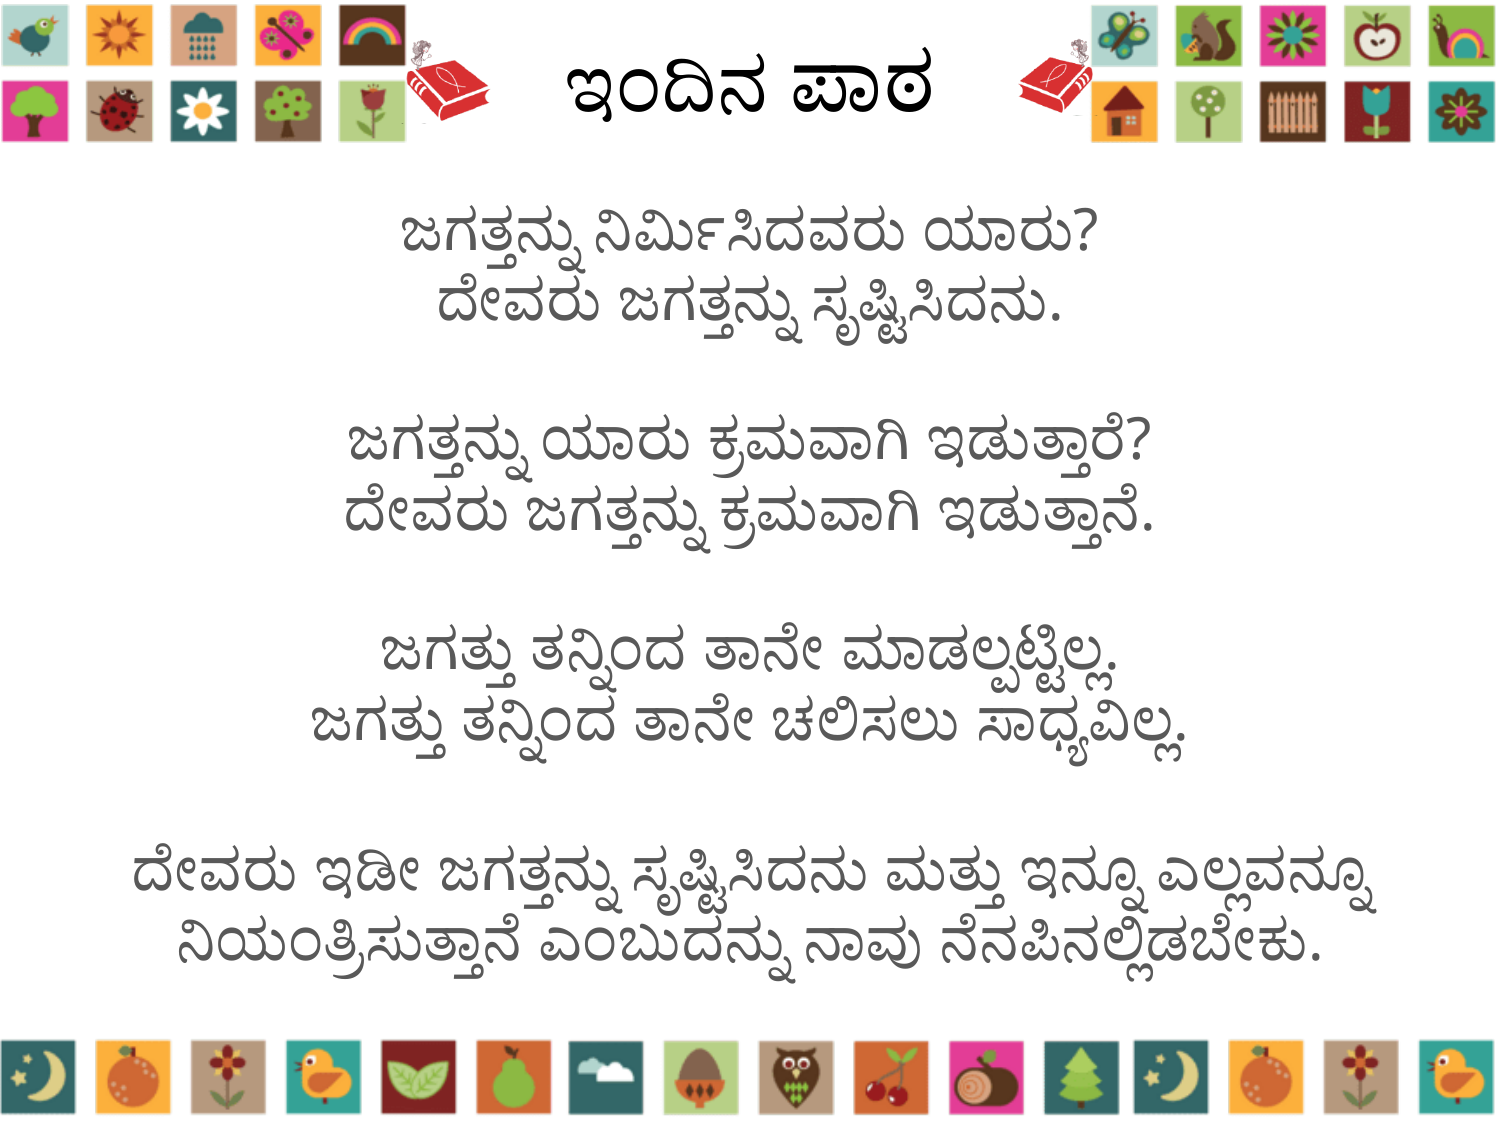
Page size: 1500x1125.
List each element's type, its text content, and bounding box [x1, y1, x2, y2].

picture [0, 3, 520, 150]
picture [991, 3, 1500, 150]
text_box ಜಗತ್ತನ್ನು ನಿರ್ಮಿಸಿದವರು ಯಾರು? ದೇವರು ಜಗತ್ತನ್ನು ಸೃಷ್ಟಿಸಿದನು. ಜಗತ್ತನ್ನು ಯಾರು ಕ್ರಮವಾಗಿ ಇಡುತ್ತಾರೆ? ದೇವರು ಜಗತ್ತನ್ನು ಕ್ರಮವಾಗಿ ಇಡುತ್ತಾನೆ. ಜಗತ್ತು ತನ್ನಿಂದ ತಾನೇ ಮಾಡಲ್ಪಟ್ಟಿಲ್ಲ. ಜಗತ್ತು ತನ್ನಿಂದ ತಾನೇ ಚಲಿಸಲು ಸಾಧ್ಯವಿಲ್ಲ. ದೇವರು ಇಡೀ ಜಗತ್ತನ್ನು ಸೃಷ್ಟಿಸಿದನು ಮತ್ತು ಇನ್ನೂ ಎಲ್ಲವನ್ನೂ ನಿಯಂತ್ರಿಸುತ್ತಾನೆ ಎಂಬುದನ್ನು ನಾವು ನೆನಪಿನಲ್ಲಿಡಬೇಕು. [76, 184, 1424, 979]
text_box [0, 1028, 1500, 1118]
text_box ಇಂದಿನ ಪಾಠ [425, 20, 1078, 136]
